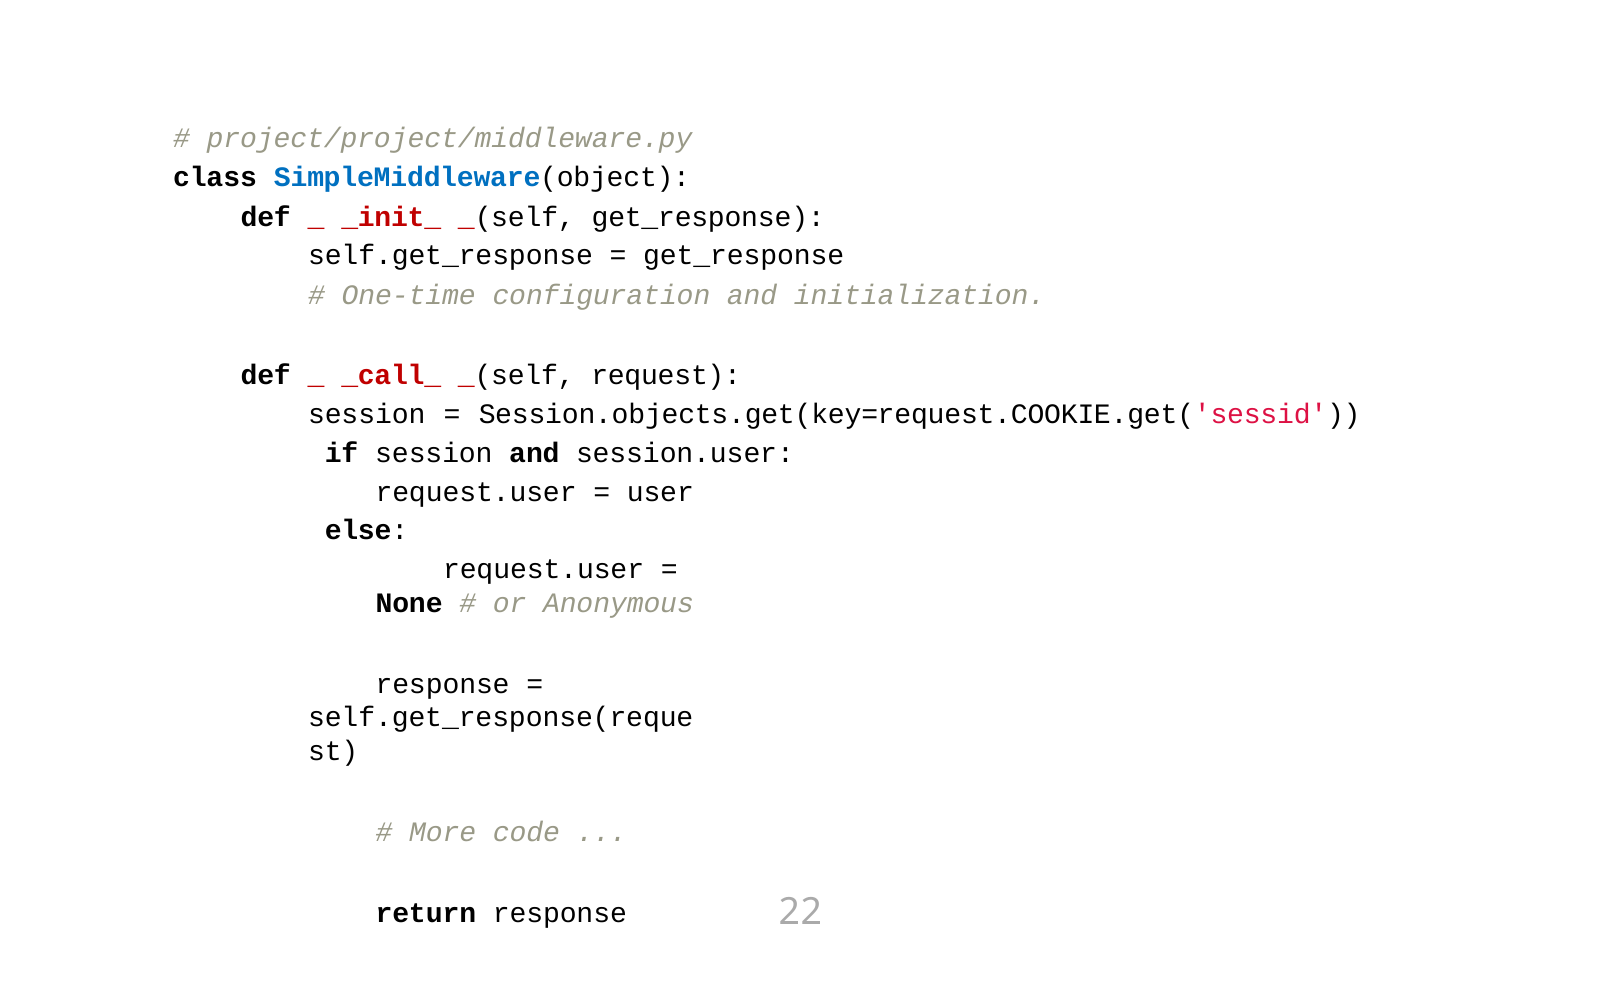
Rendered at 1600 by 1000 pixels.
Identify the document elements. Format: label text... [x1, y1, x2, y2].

slide_number 22 [772, 882, 828, 1000]
text_box # project/project/middleware.py class SimpleMiddleware(object): def _ _init_ _(self, get_response): self.get_response = get_response # One-time configuration and initialization. def _ _call_ _(self, request): session = Session.objects.get(key=request.COOKIE.get('sessid')) if session and session.user: request.user = user else: request.user = None # or Anonymous response = self.get_response(request) # More code ... return response [171, 112, 1374, 928]
